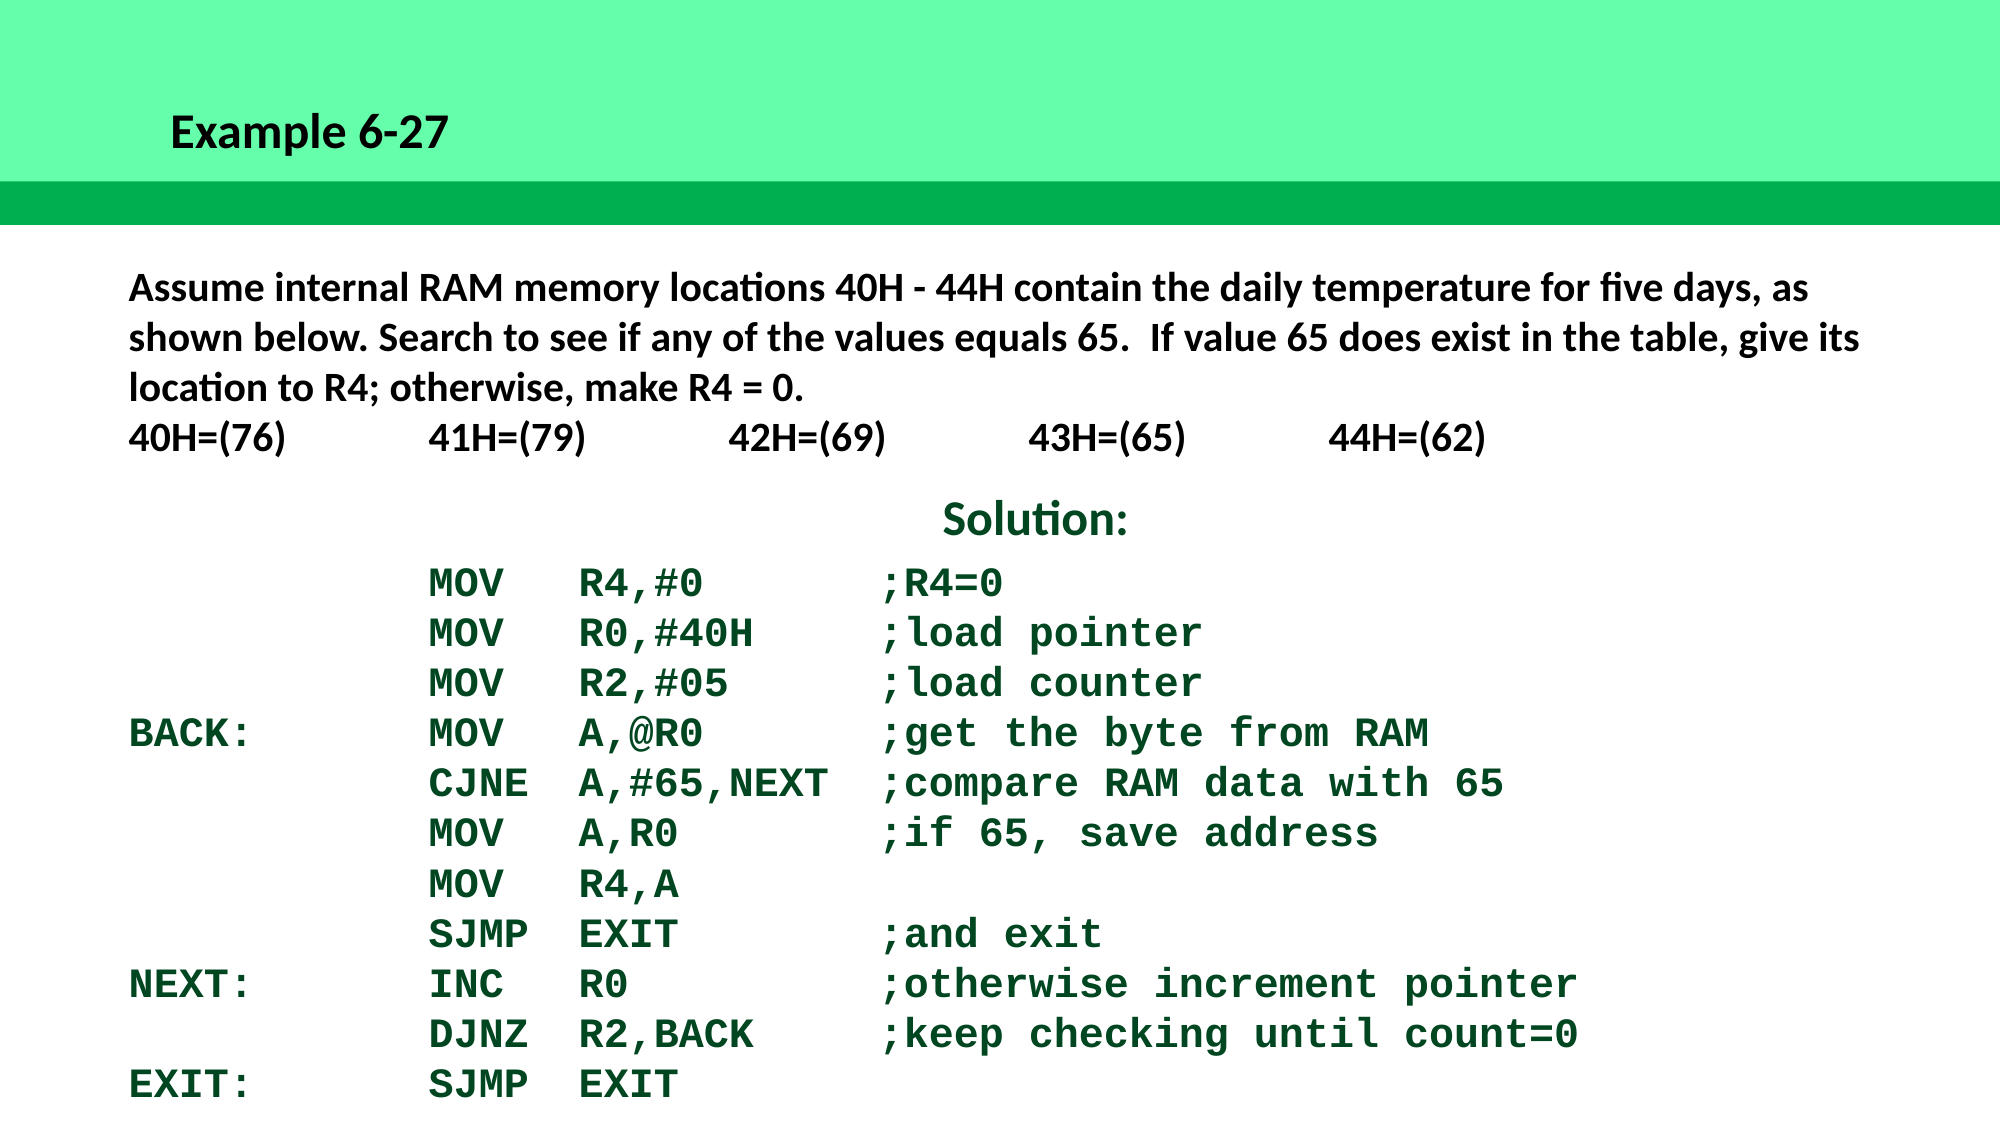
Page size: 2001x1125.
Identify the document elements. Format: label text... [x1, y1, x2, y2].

text_box Example 6-27 [155, 90, 1845, 166]
text_box Assume internal RAM memory locations 40H - 44H contain the daily temperature for five days, as shown below. Search to see if any of the values equals 65. If value 65 does exist in the table, give its location to R4; otherwise, make R4 = 0. 40H=(76) 41H=(79) 42H=(69) 43H=(65) 44H=(62) [113, 252, 1886, 477]
text_box [0, 0, 2000, 182]
text_box Solution: [35, 477, 2000, 553]
text_box MOV R4,#0 ;R4=0 MOV R0,#40H ;load pointer MOV R2,#05 ;load counter BACK: MOV A,@R0 ;get the byte from RAM CJNE A,#65,NEXT ;compare RAM data with 65 MOV A,R0 ;if 65, save address MOV R4,A SJMP EXIT ;and exit NEXT: INC R0 ;otherwise increment pointer DJNZ R2,BACK ;keep checking until count=0 EXIT: SJMP EXIT [113, 553, 1958, 1113]
text_box [0, 182, 2000, 226]
